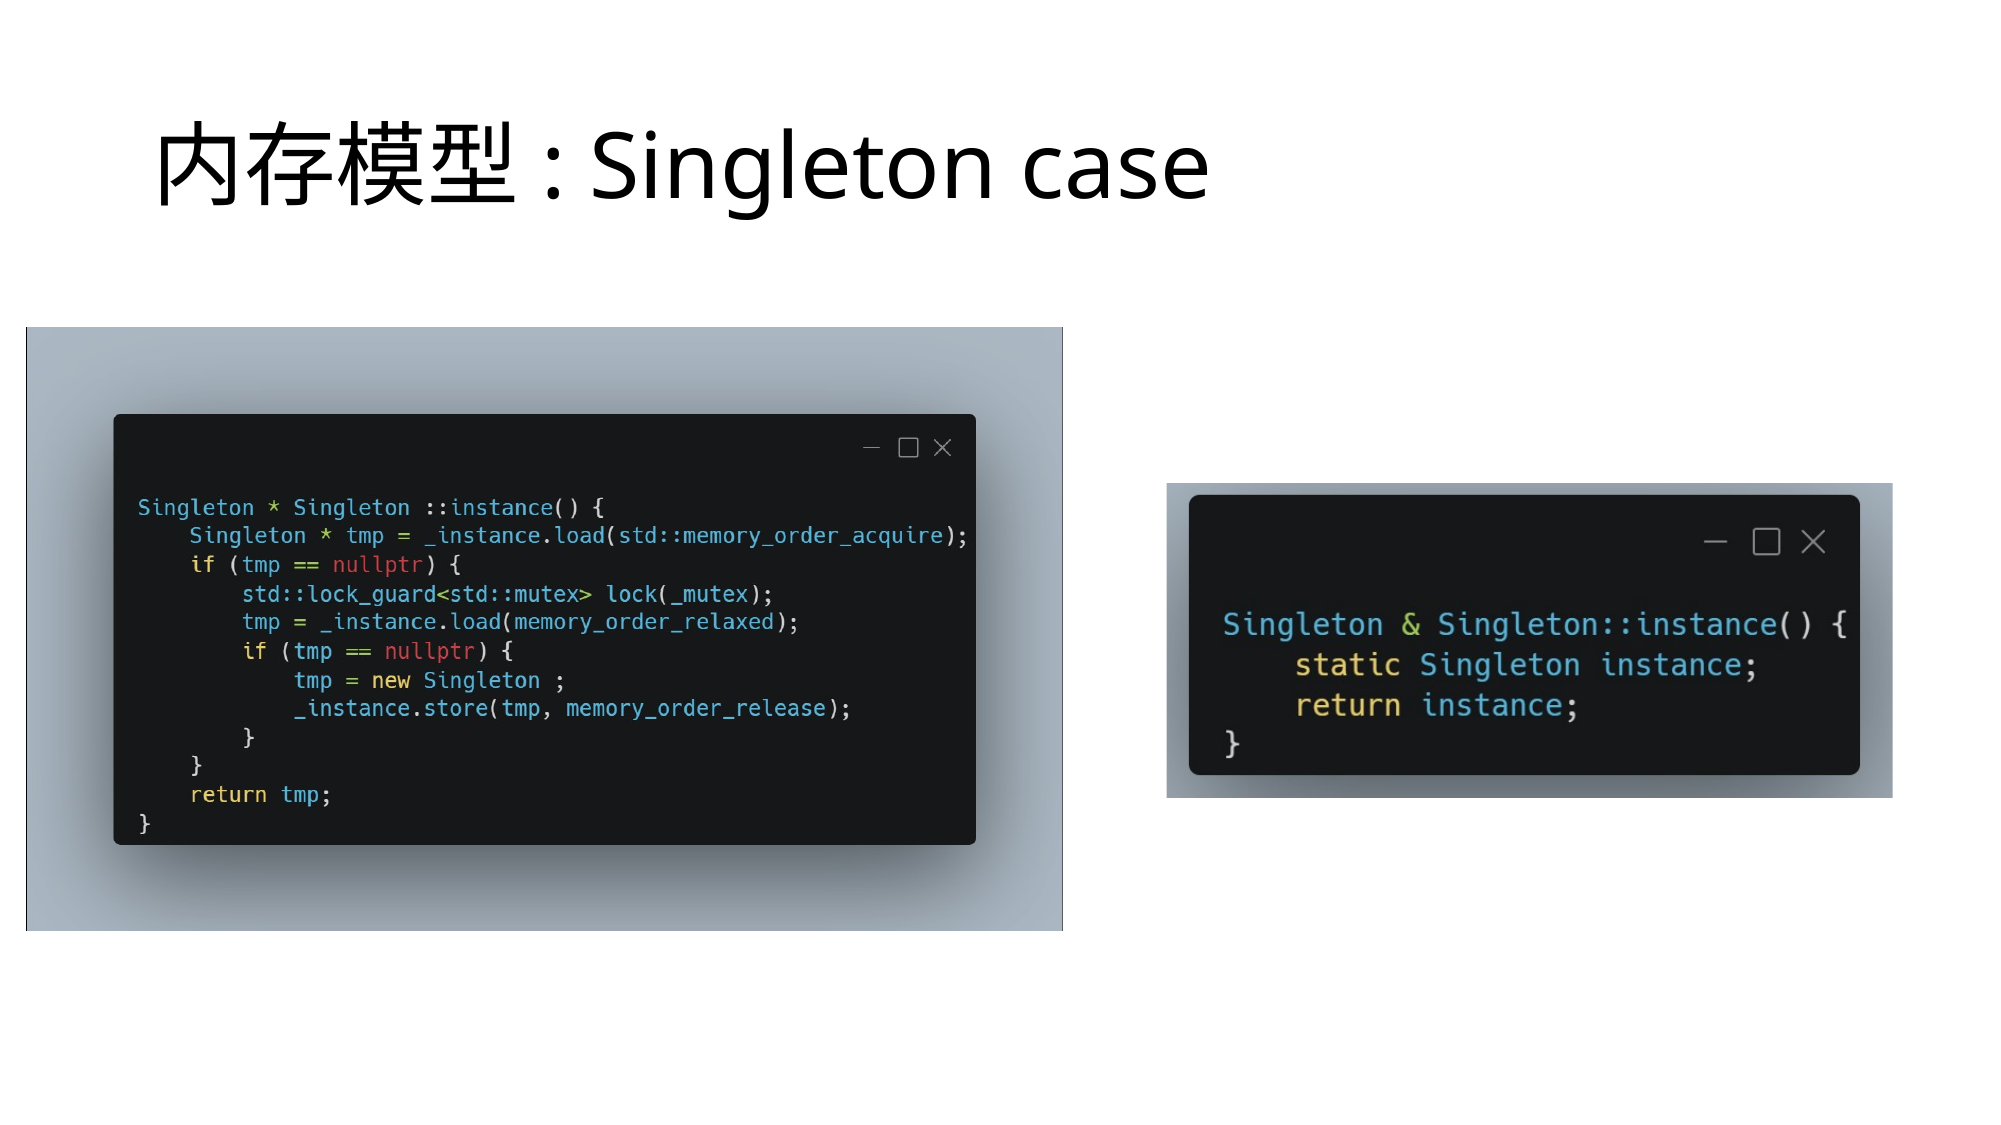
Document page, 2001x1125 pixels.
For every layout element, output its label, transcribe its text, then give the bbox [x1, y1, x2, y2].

picture [26, 327, 1063, 931]
picture [1166, 483, 1893, 798]
title 内存模型: Singleton case [137, 59, 1863, 278]
